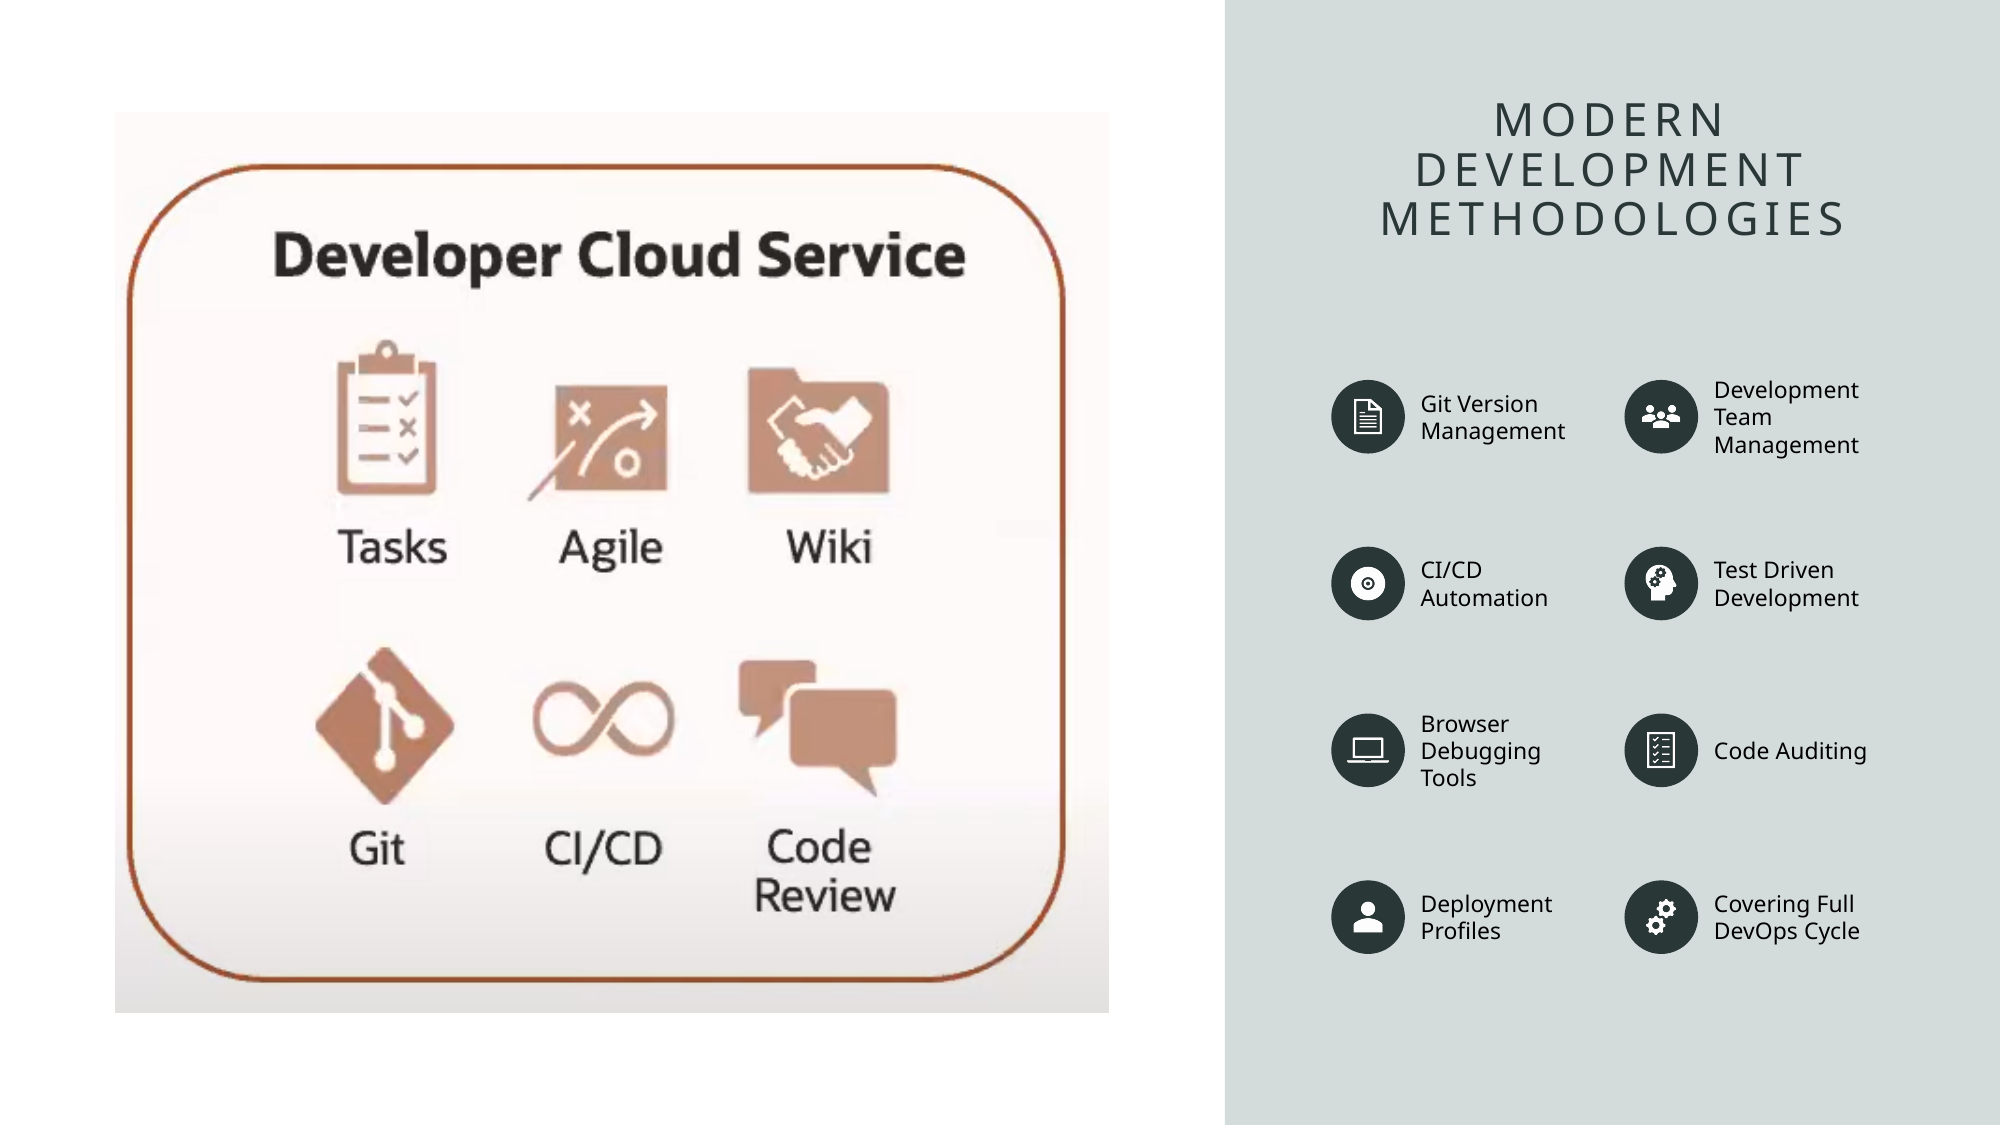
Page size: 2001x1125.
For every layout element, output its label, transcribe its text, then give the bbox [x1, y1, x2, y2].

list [1331, 297, 1888, 1037]
title Modern development methodologies [1333, 39, 1890, 253]
text_box [0, 0, 1224, 1125]
text_box [1224, 0, 2000, 1125]
picture [115, 112, 1109, 1013]
